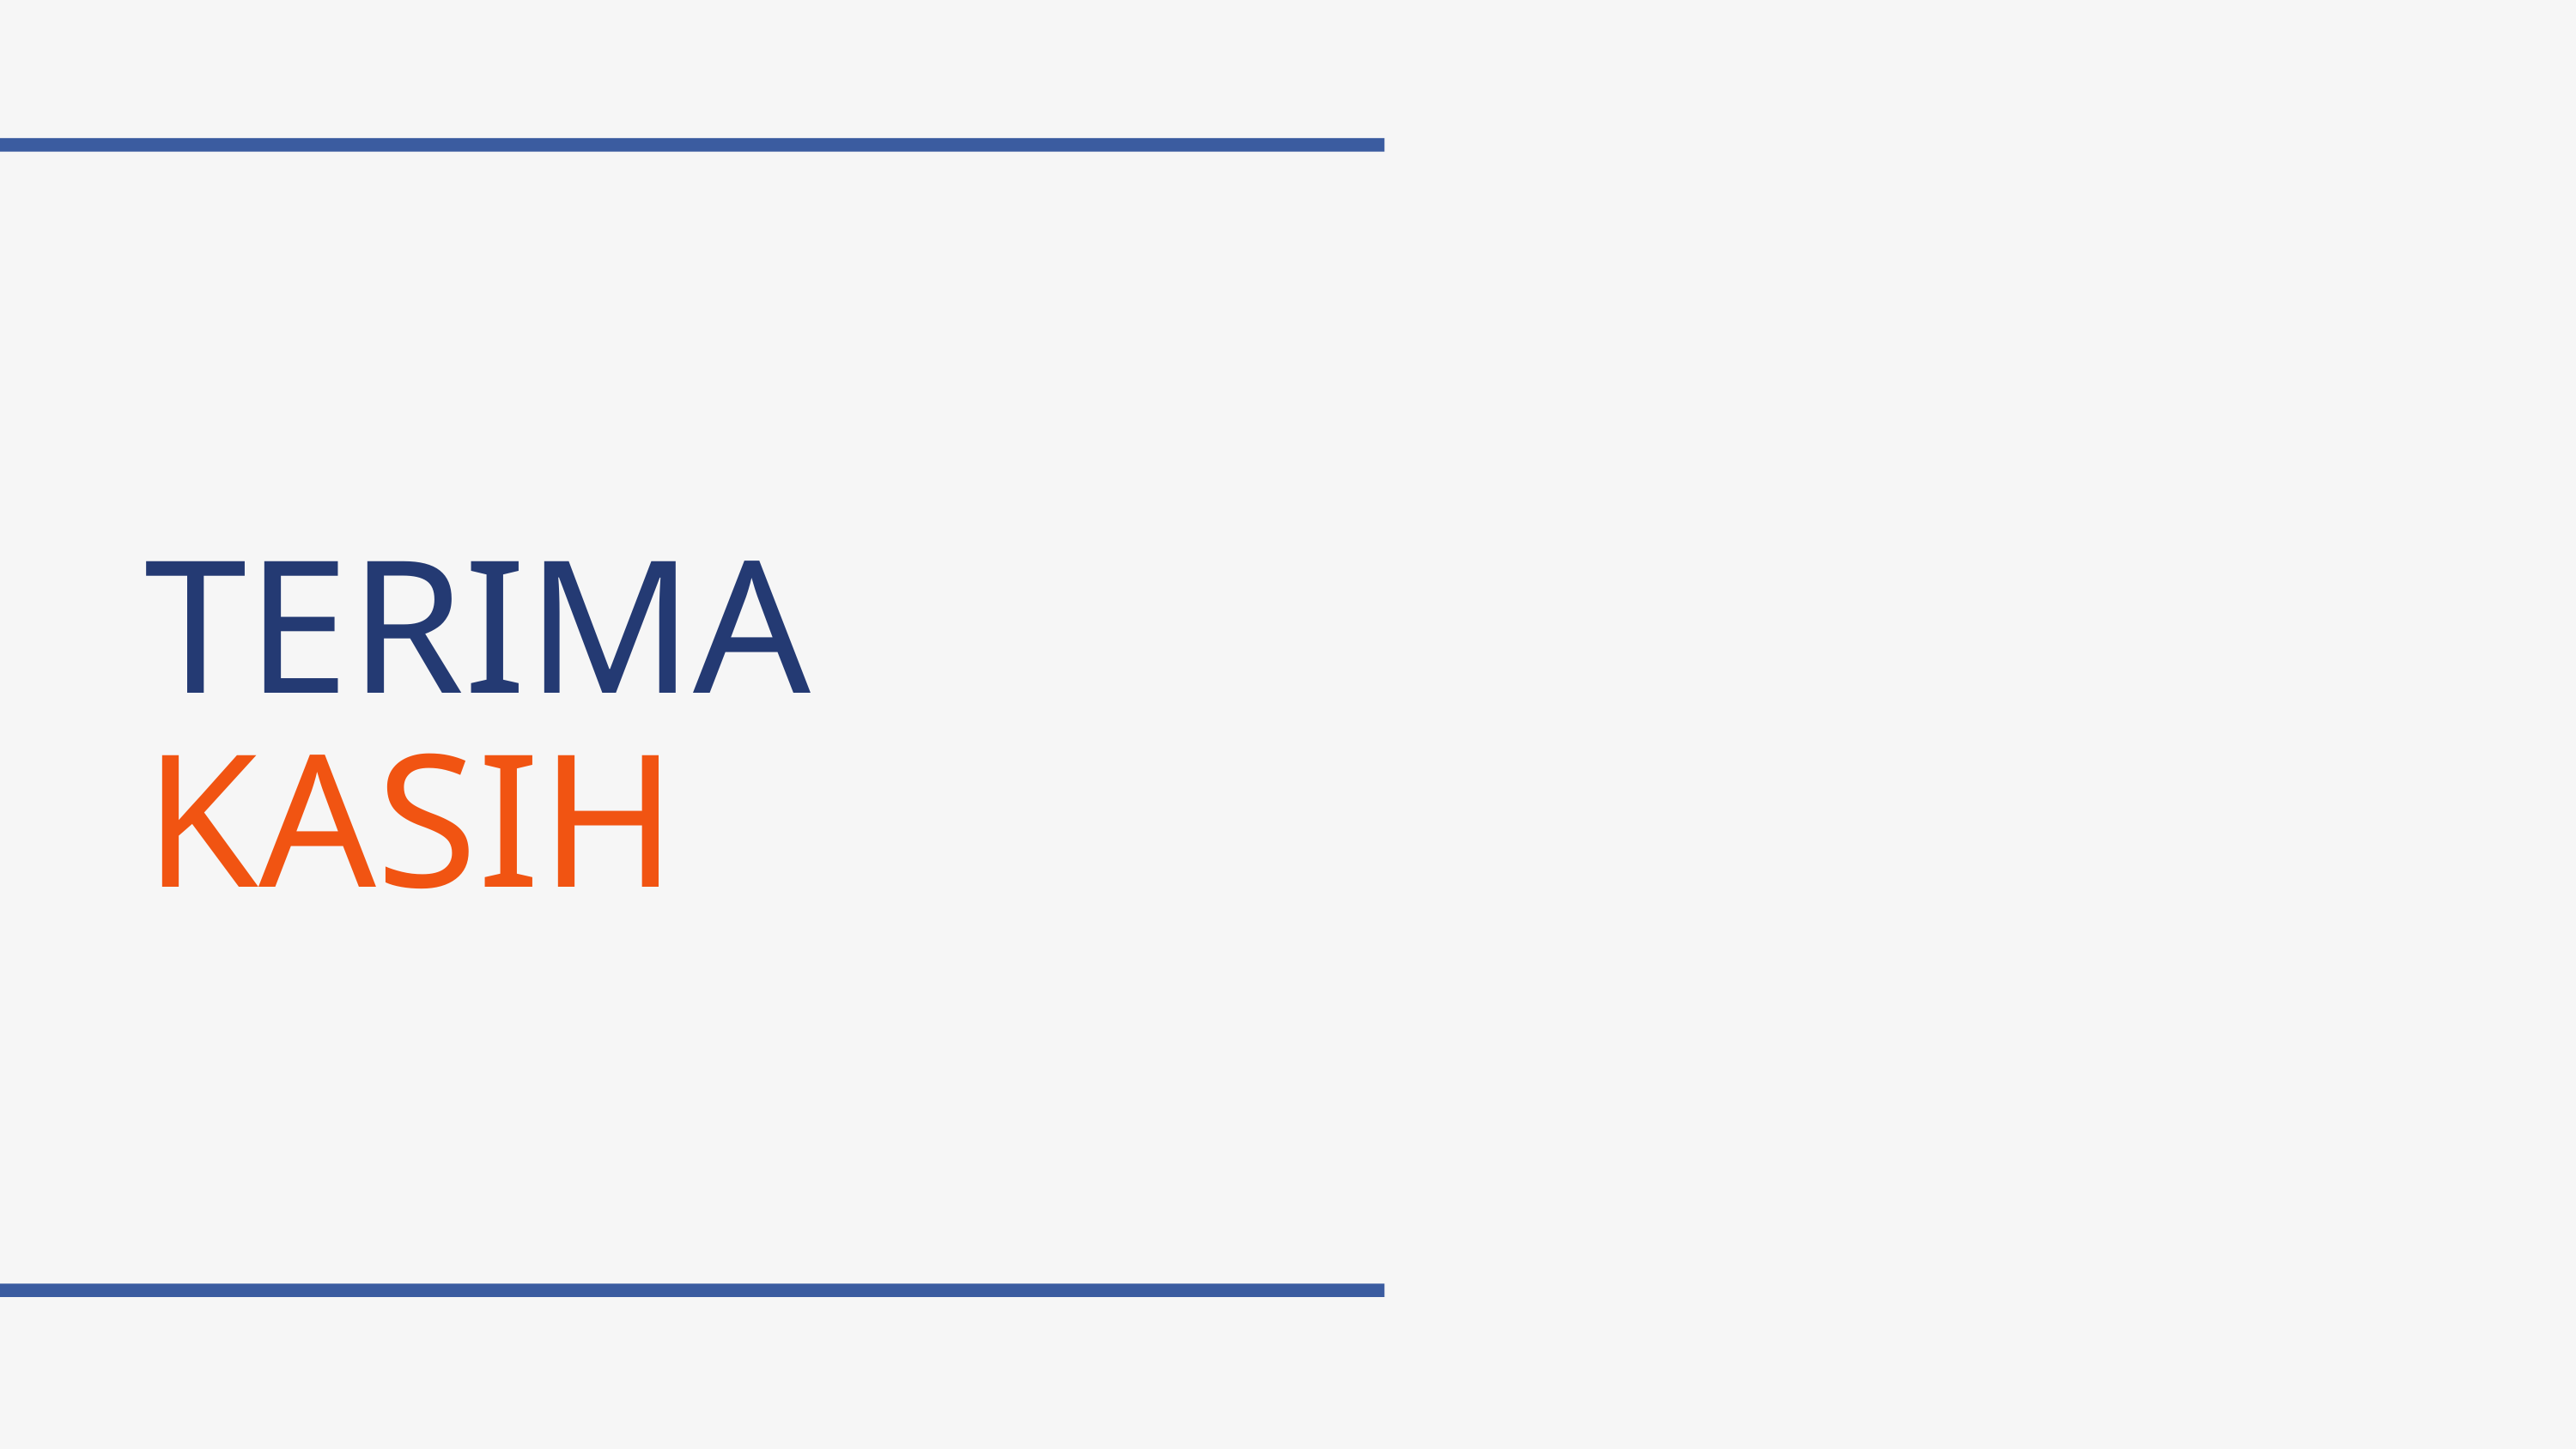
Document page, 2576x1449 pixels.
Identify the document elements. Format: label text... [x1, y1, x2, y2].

text_box TERIMA [144, 471, 1364, 731]
text_box KASIH [144, 665, 1200, 925]
